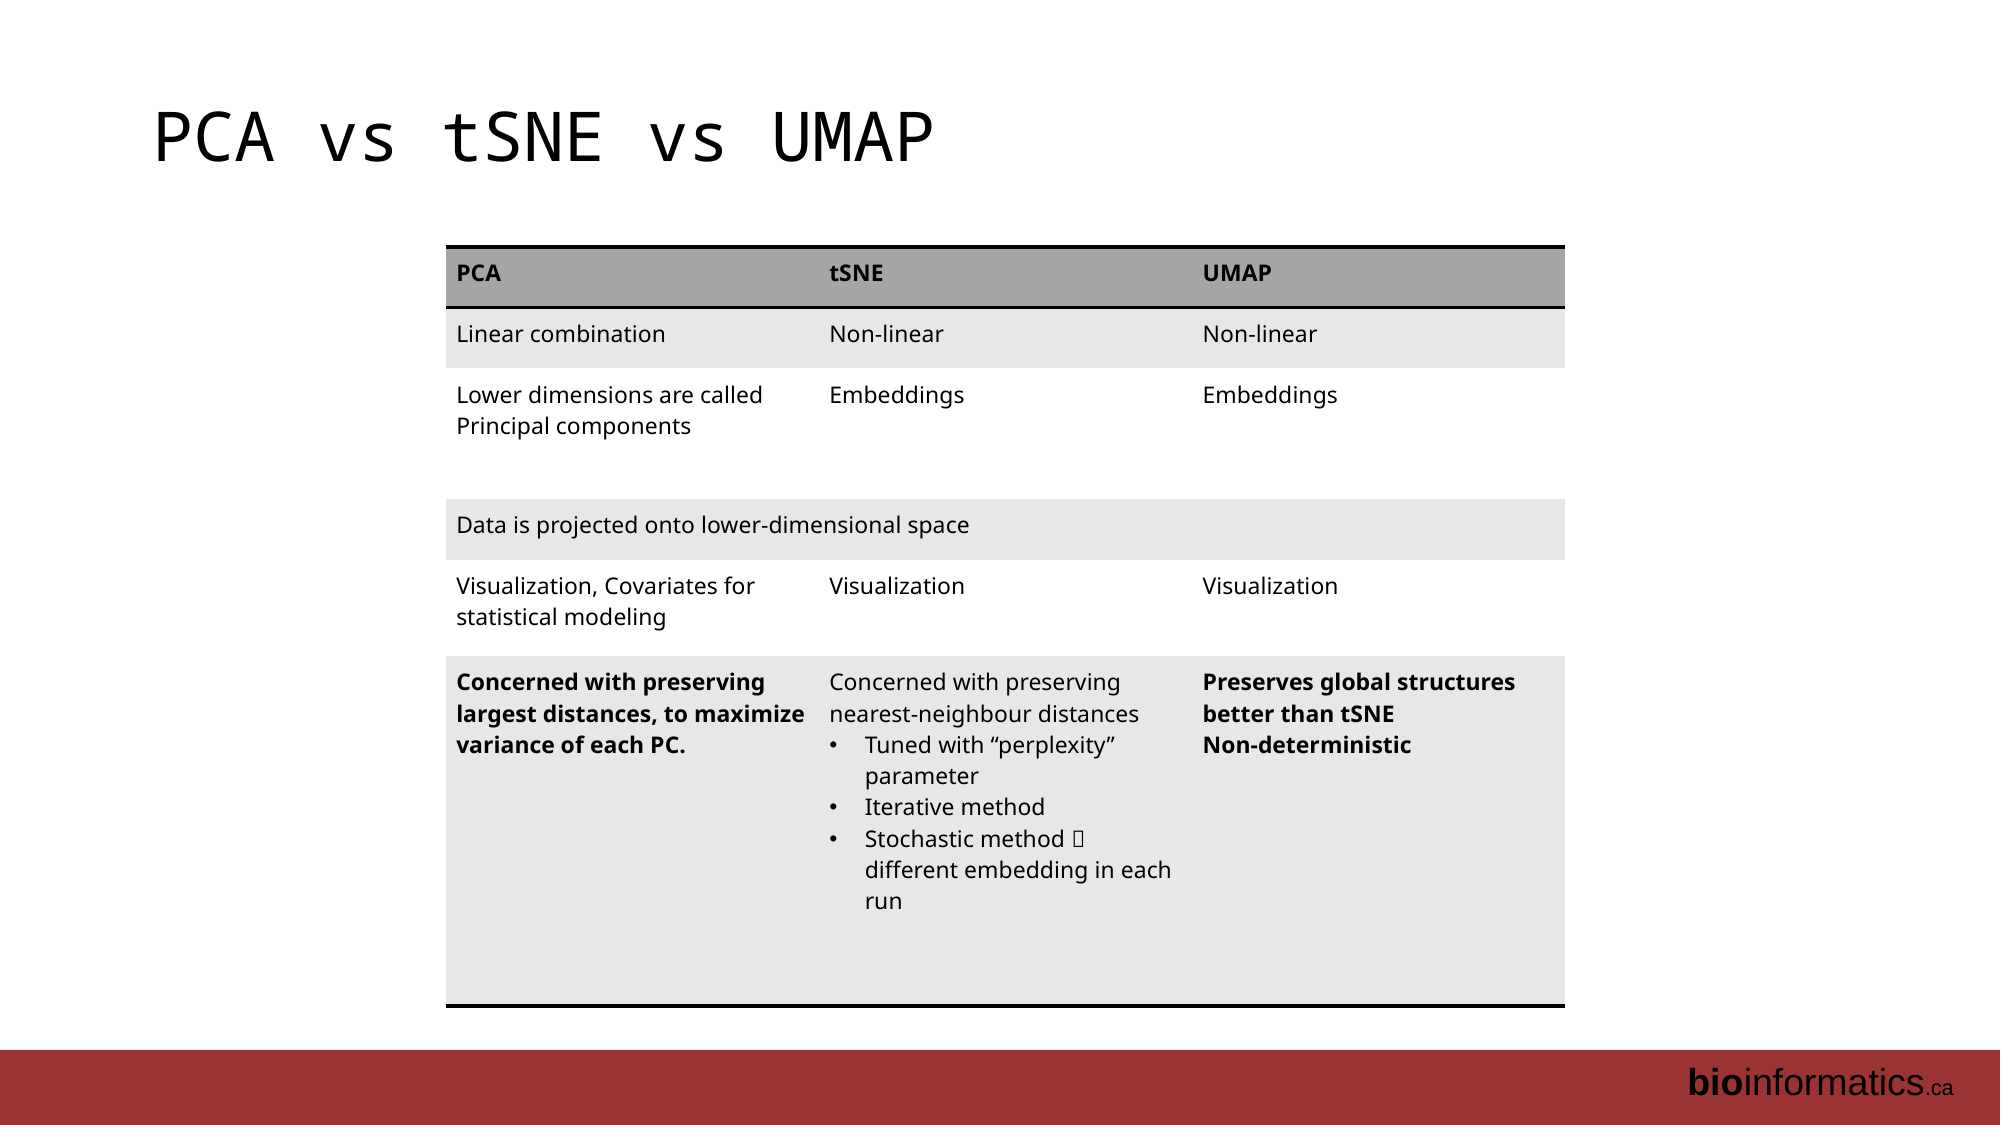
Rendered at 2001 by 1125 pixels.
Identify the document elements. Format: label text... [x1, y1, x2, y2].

table_cell Non-linear [1192, 309, 1565, 368]
table_cell Visualization [1192, 560, 1565, 656]
table_cell Lower dimensions are called Principal components [446, 368, 819, 499]
table_cell Embeddings [1192, 368, 1565, 499]
title PCA vs tSNE vs UMAP [137, 59, 1863, 212]
table_header UMAP [1192, 249, 1565, 306]
table_cell Embeddings [819, 368, 1192, 499]
table_cell Concerned with preserving largest distances, to maximize variance of each PC. [446, 656, 819, 1004]
table_cell Data is projected onto lower-dimensional space [446, 499, 1565, 560]
table_cell Visualization, Covariates for statistical modeling [446, 560, 819, 656]
table_cell Preserves global structures better than tSNE Non-deterministic [1192, 656, 1565, 1004]
table_cell Linear combination [446, 309, 819, 368]
table_cell Visualization [819, 560, 1192, 656]
table_header PCA [446, 249, 819, 306]
table_cell Non-linear [819, 309, 1192, 368]
table_cell Concerned with preserving nearest-neighbour distances Tuned with “perplexity” parameter Iterative method Stochastic method  different embedding in each run [819, 656, 1192, 1004]
table_header tSNE [819, 249, 1192, 306]
